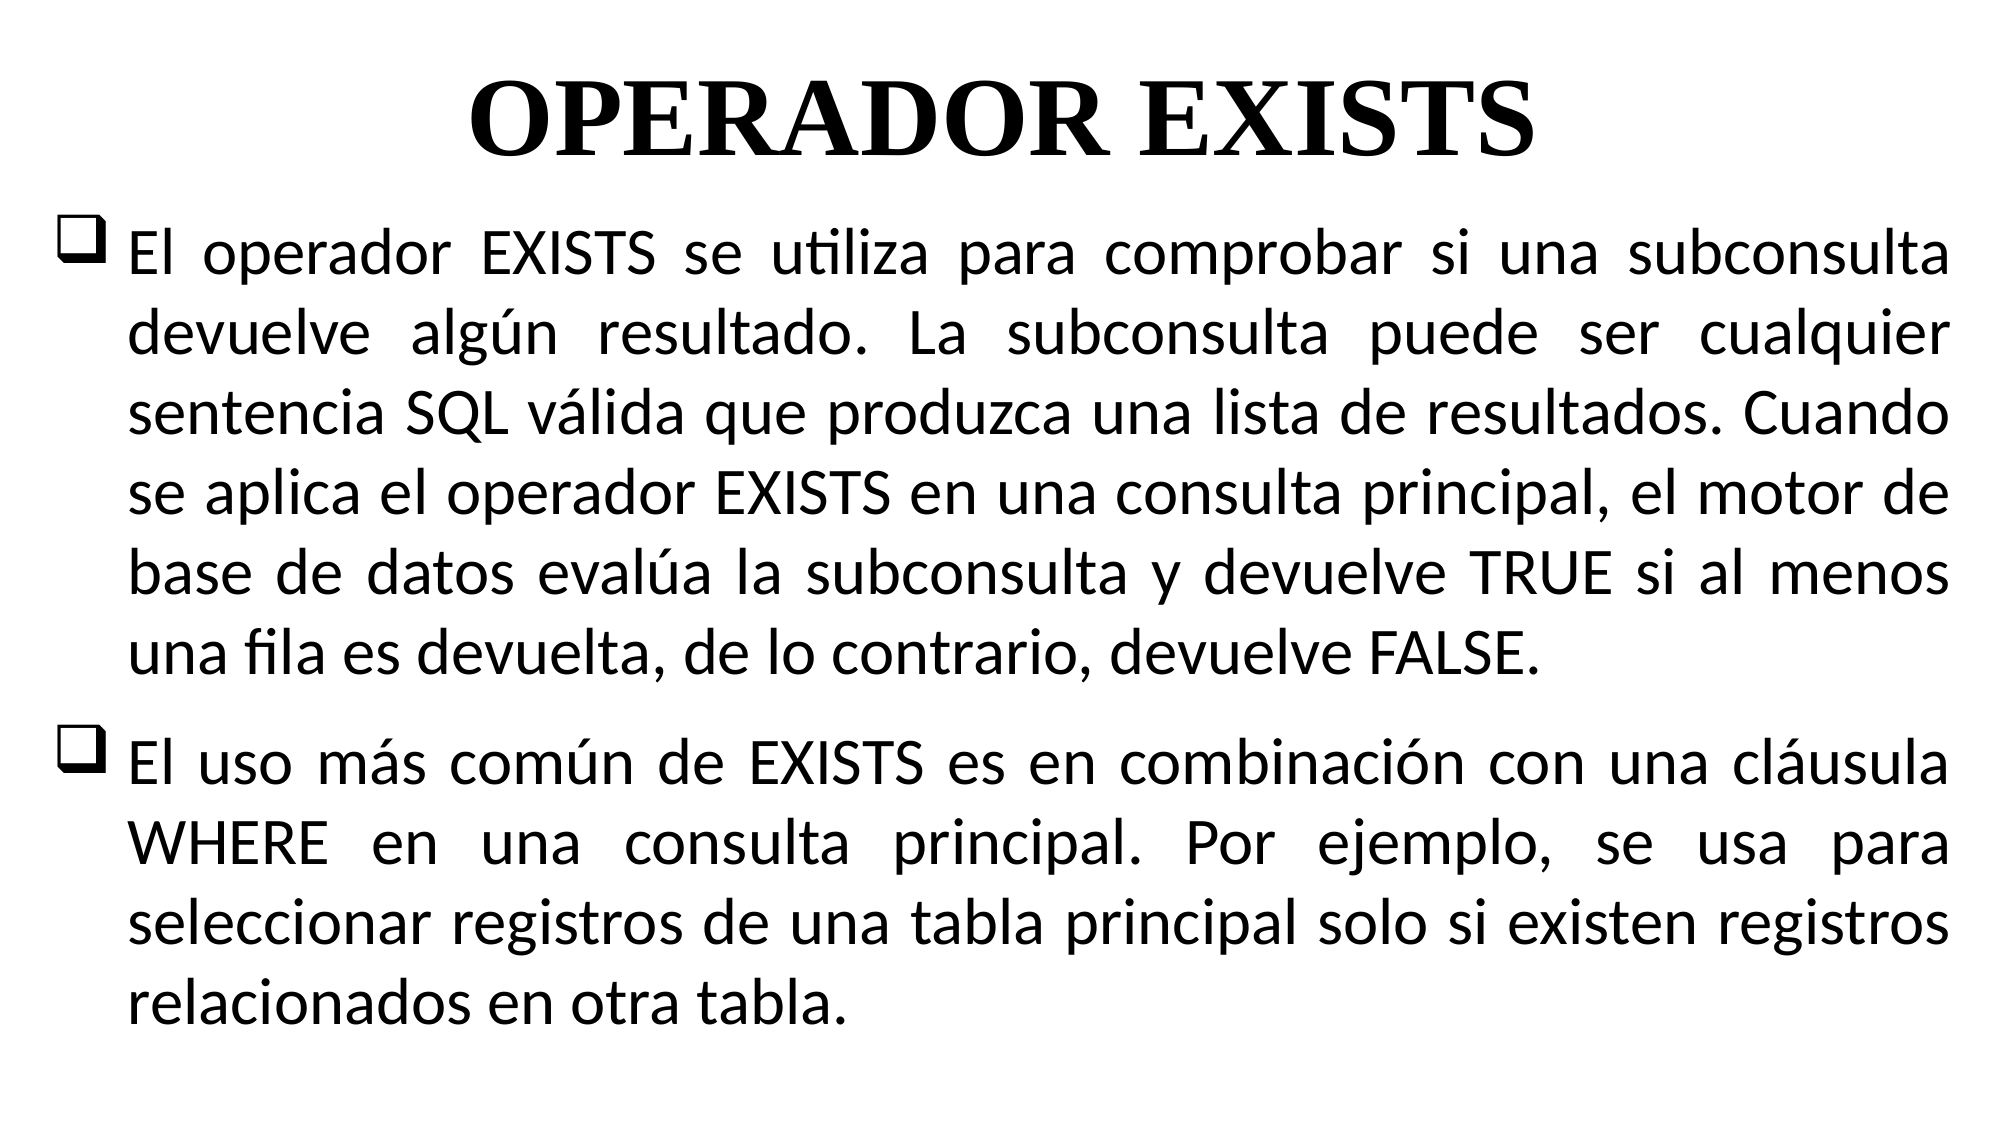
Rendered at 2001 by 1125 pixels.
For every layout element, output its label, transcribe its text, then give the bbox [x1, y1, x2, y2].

text_box OPERADOR EXISTS El operador EXISTS se utiliza para comprobar si una subconsulta devuelve algún resultado. La subconsulta puede ser cualquier sentencia SQL válida que produzca una lista de resultados. Cuando se aplica el operador EXISTS en una consulta principal, el motor de base de datos evalúa la subconsulta y devuelve TRUE si al menos una fila es devuelta, de lo contrario, devuelve FALSE. El uso más común de EXISTS es en combinación con una cláusula WHERE en una consulta principal. Por ejemplo, se usa para seleccionar registros de una tabla principal solo si existen registros relacionados en otra tabla. [37, 35, 1968, 1045]
